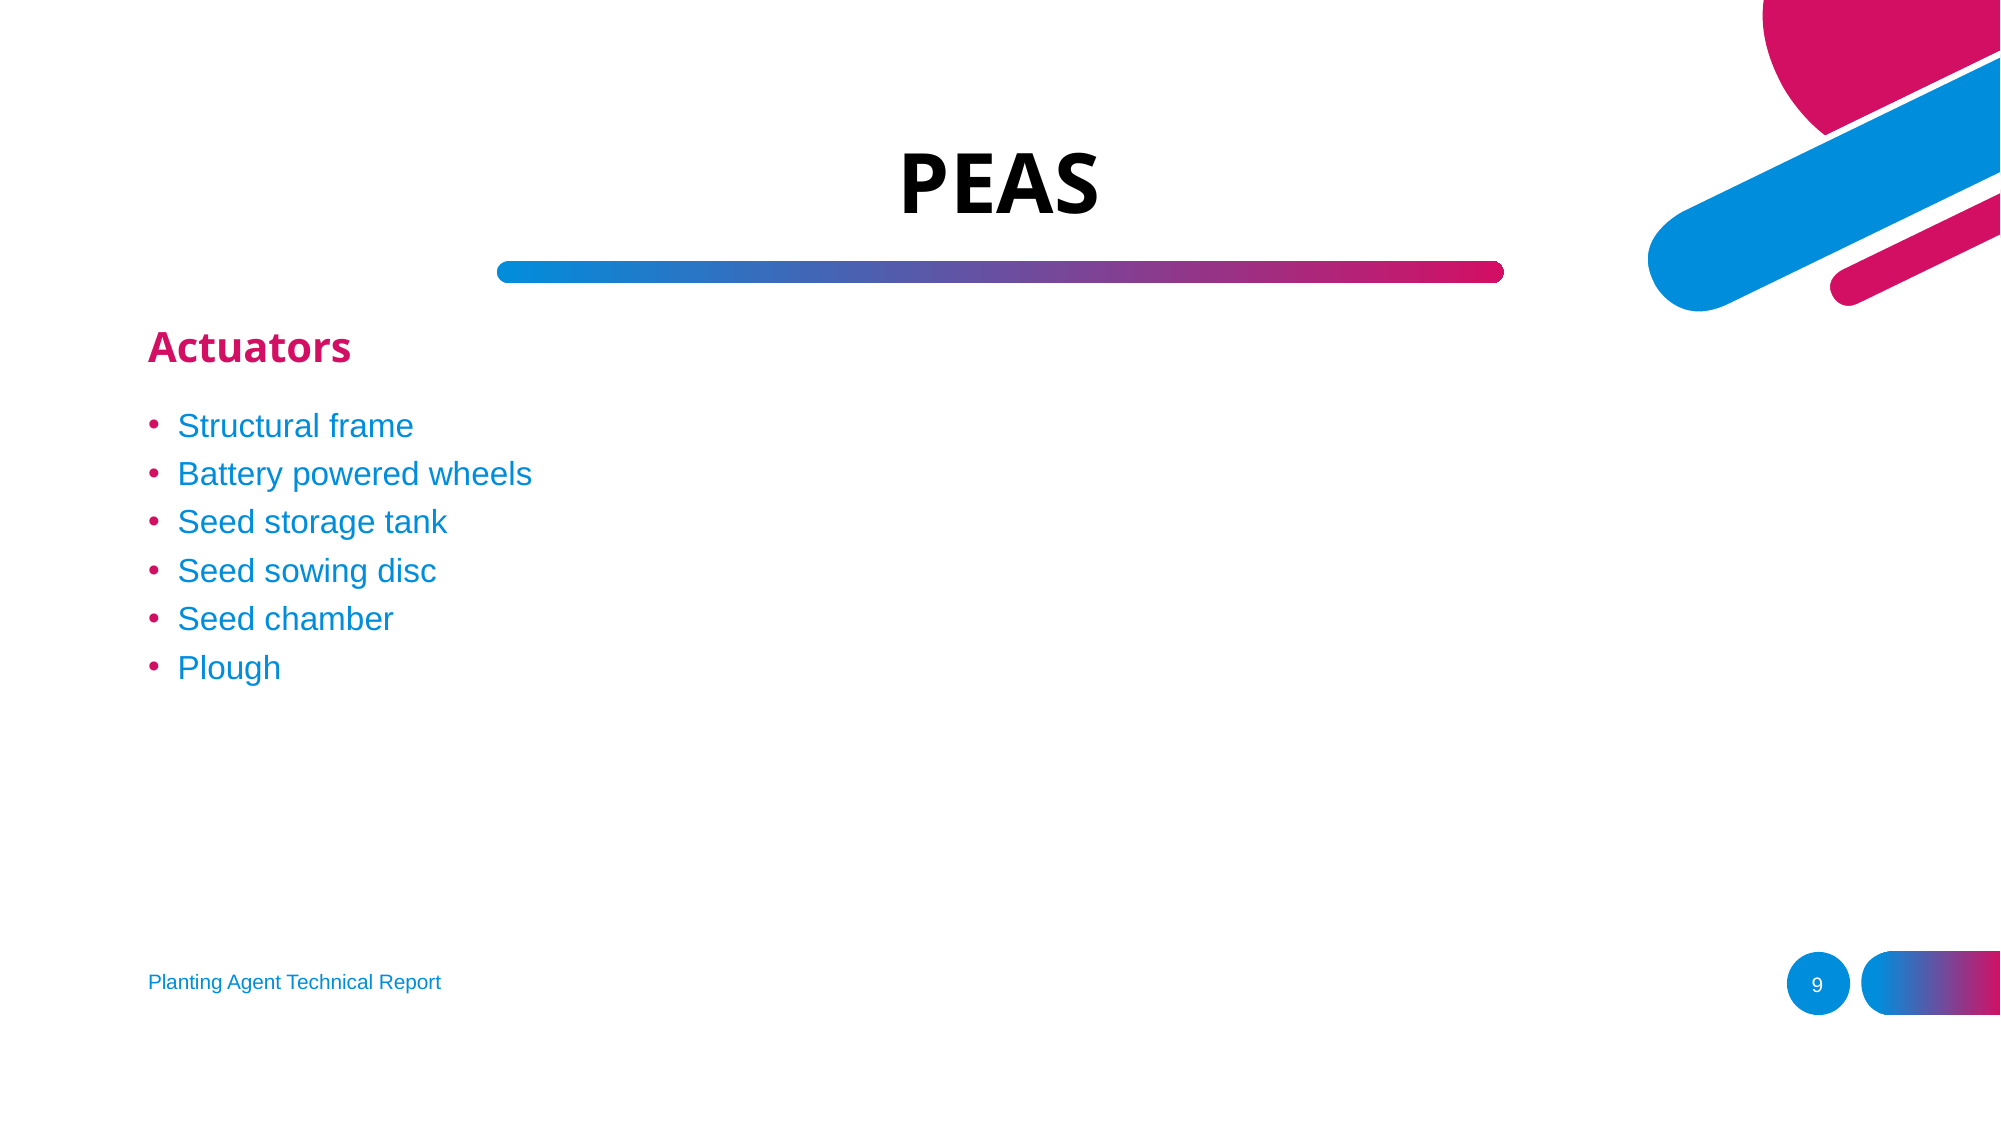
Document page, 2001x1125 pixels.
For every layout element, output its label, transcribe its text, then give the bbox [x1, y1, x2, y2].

slide_number 9 [1772, 954, 1863, 1015]
title PEAS [136, 128, 1862, 240]
list Actuators [133, 319, 820, 380]
footer Planting Agent Technical Report [133, 951, 809, 1011]
list Structural frame Battery powered wheels Seed storage tank Seed sowing disc Seed chamber Plough [133, 401, 850, 784]
